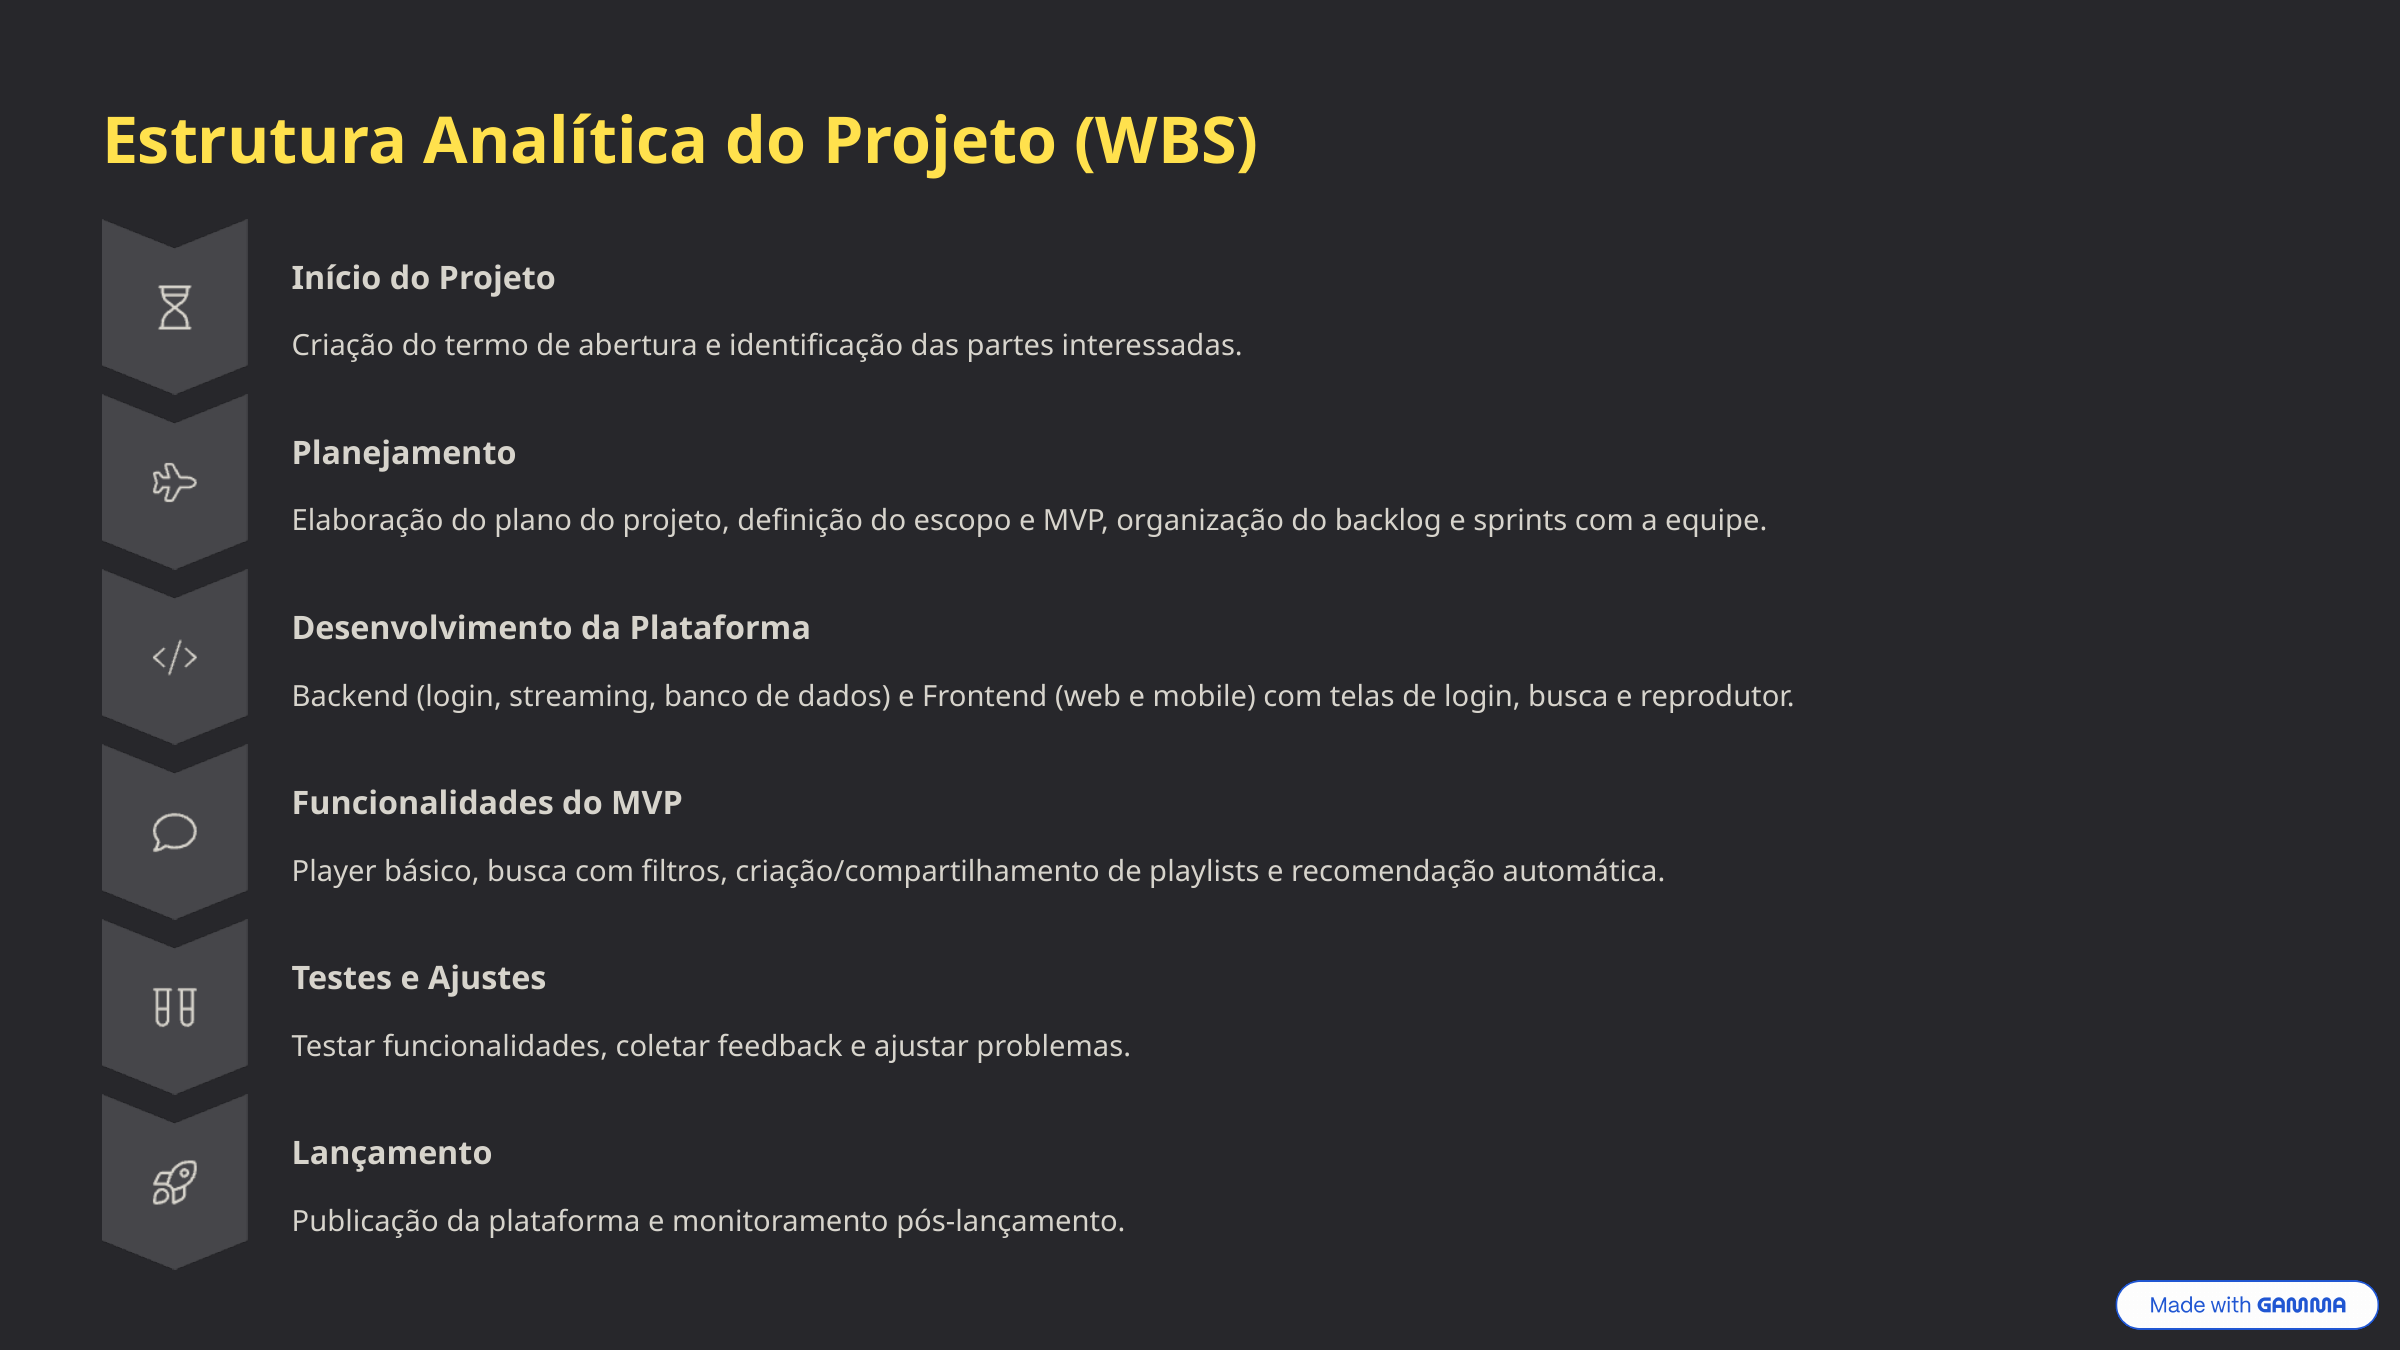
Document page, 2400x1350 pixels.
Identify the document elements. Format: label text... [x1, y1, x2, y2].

text_box Testar funcionalidades, coletar feedback e ajustar problemas. [291, 1007, 2298, 1054]
picture [2106, 1271, 2389, 1339]
text_box Publicação da plataforma e monitoramento pós-lançamento. [291, 1182, 2298, 1229]
text_box Backend (login, streaming, banco de dados) e Frontend (web e mobile) com telas de login, busca e reprodutor. [291, 656, 2298, 704]
text_box Testes e Ajustes [291, 948, 616, 990]
text_box Criação do termo de abertura e identificação das partes interessadas. [291, 306, 2298, 354]
text_box Desenvolvimento da Plataforma [291, 598, 830, 640]
text_box Funcionalidades do MVP [291, 773, 716, 815]
text_box Lançamento [291, 1123, 616, 1165]
picture [101, 219, 249, 1271]
text_box Início do Projeto [291, 248, 616, 290]
text_box Estrutura Analítica do Projeto (WBS) [102, 80, 2298, 162]
text_box Elaboração do plano do projeto, definição do escopo e MVP, organização do backlog e sprints com a equipe. [291, 481, 2298, 529]
text_box Player básico, busca com filtros, criação/compartilhamento de playlists e recomendação automática. [291, 831, 2298, 879]
text_box Planejamento [291, 423, 616, 465]
